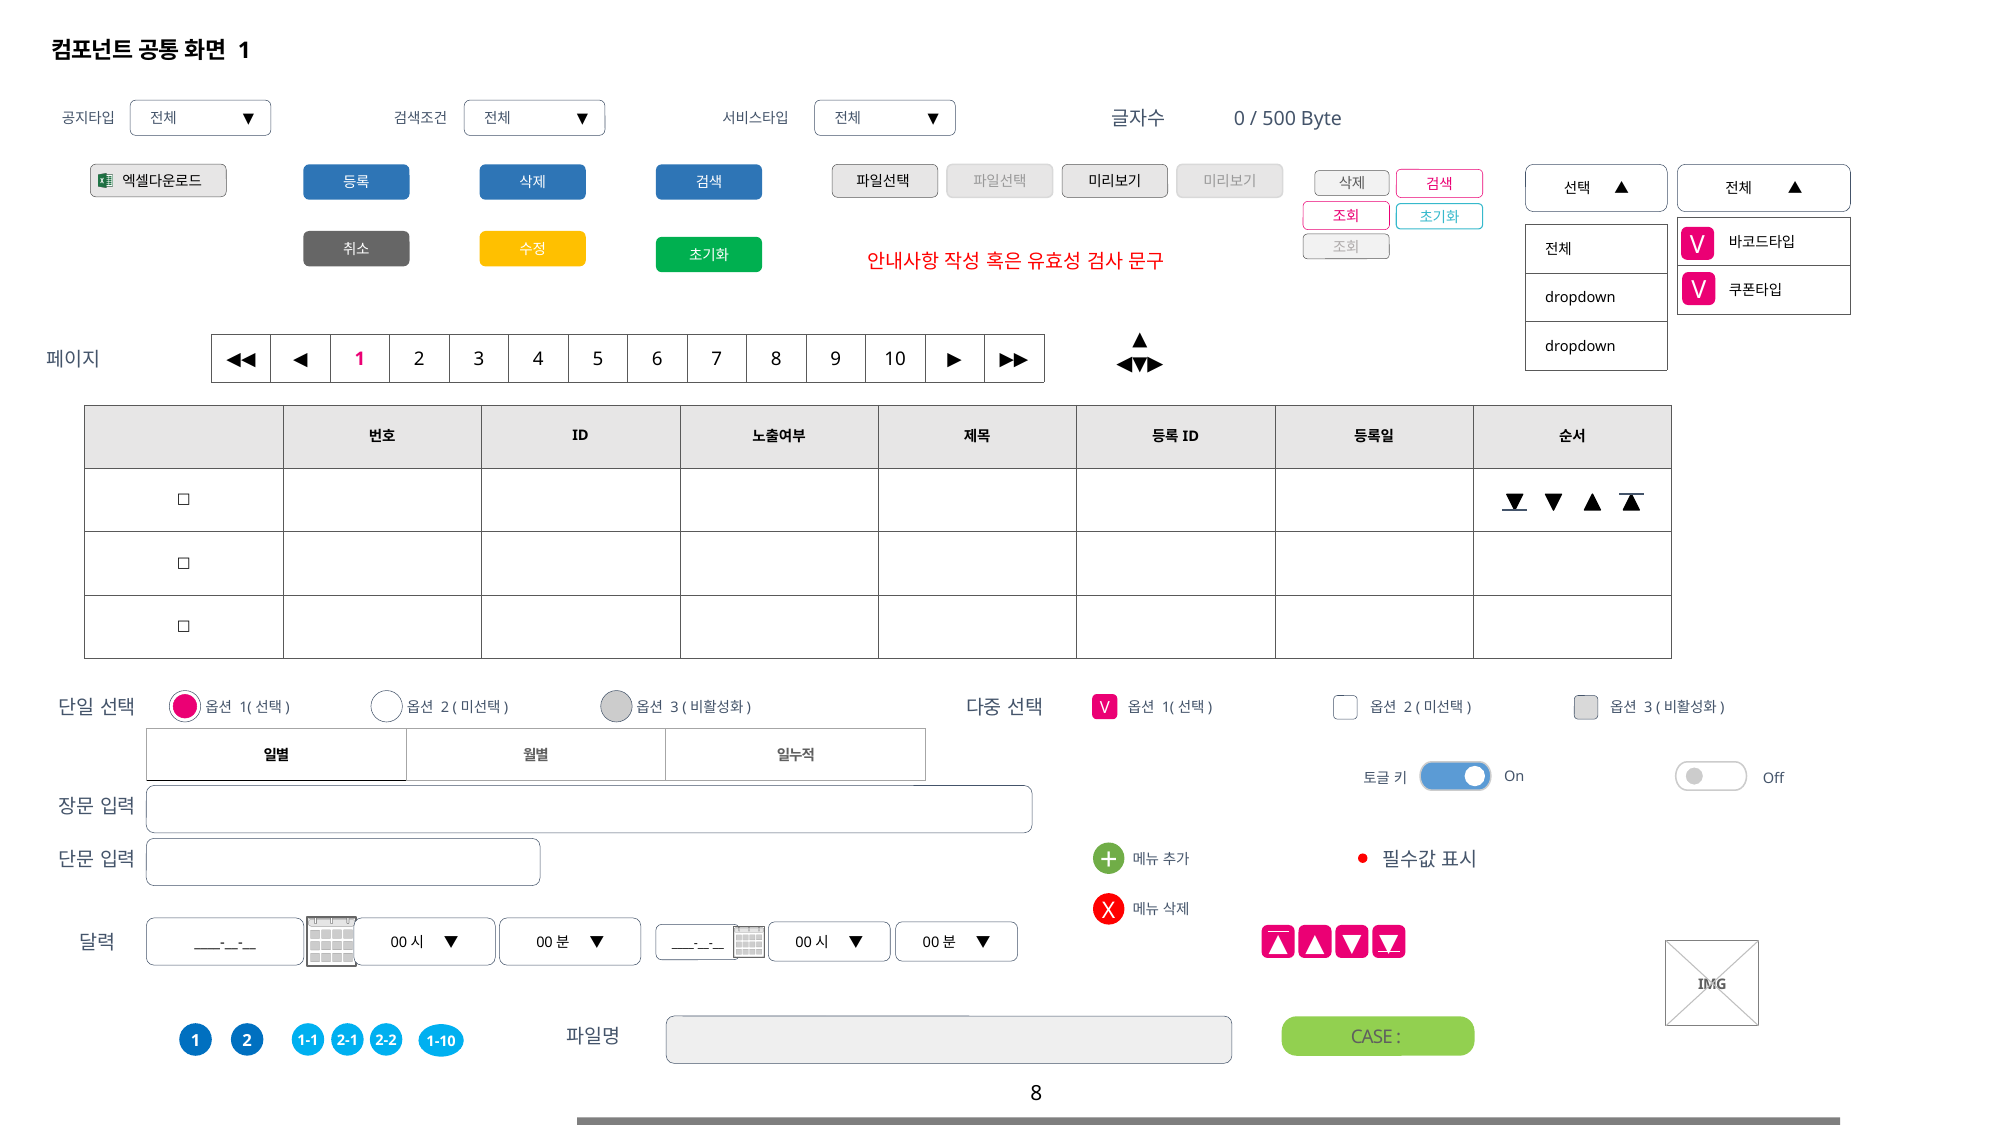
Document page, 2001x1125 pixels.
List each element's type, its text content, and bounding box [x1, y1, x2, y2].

table_cell [1077, 469, 1275, 531]
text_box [370, 690, 581, 722]
text_box 단일 선택 [26, 682, 169, 730]
table_cell □ [85, 596, 283, 658]
table_cell [681, 596, 878, 658]
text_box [1665, 940, 1759, 1026]
table_cell [284, 469, 481, 531]
table_header 4 [509, 335, 568, 382]
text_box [1618, 494, 1644, 510]
table_header 등록ID [1077, 406, 1275, 468]
text_box 메뉴 추가 [1112, 834, 1242, 882]
table_header 1 [331, 335, 389, 382]
text_box 00분 ▼ [895, 921, 1018, 962]
text_box [146, 785, 1033, 833]
text_box 초기화 [1396, 203, 1483, 229]
text_box 장문 입력 [26, 781, 169, 829]
text_box V [1681, 227, 1714, 260]
text_box 이전 페이지 이어서 [577, 1117, 1841, 1125]
table_cell [482, 532, 680, 595]
text_box 메뉴 삭제 [1112, 885, 1242, 933]
table_header ▶▶ [985, 335, 1044, 382]
table_header 9 [807, 335, 865, 382]
text_box ▲ ◀▼▶ [1087, 306, 1193, 418]
text_box 00시 ▼ [356, 917, 496, 966]
table_header 순서 [1474, 406, 1671, 468]
table_cell [482, 469, 680, 531]
table_header 3 [450, 335, 508, 382]
text_box 삭제 [479, 164, 586, 200]
text_box 검색조건 [355, 94, 486, 142]
table_header ▶ [926, 335, 984, 382]
text_box 검색 [1396, 169, 1483, 198]
table_header 6 [628, 335, 687, 382]
table_header 8 [747, 335, 806, 382]
table_header ID [482, 406, 680, 468]
table_cell [1077, 596, 1275, 658]
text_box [1675, 761, 1833, 793]
text_box 필수값 표시 [1362, 834, 1511, 882]
text_box 2-2 [369, 1023, 403, 1056]
text_box CASE : [1280, 1015, 1476, 1057]
table_cell [681, 469, 878, 531]
table_header [85, 406, 283, 468]
table_cell [681, 532, 878, 595]
table_cell [879, 596, 1076, 658]
table_cell [1474, 532, 1671, 595]
table_header 5 [569, 335, 627, 382]
text_box 초기화 [655, 236, 763, 273]
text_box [464, 100, 605, 136]
text_box 안내사항 작성 혹은 유효성 검사 문구 [733, 236, 1299, 285]
table_cell [1474, 469, 1671, 531]
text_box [1333, 695, 1523, 720]
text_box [169, 690, 330, 722]
text_box 미리보기 [1062, 164, 1168, 198]
text_box 조회 [1302, 201, 1390, 230]
text_box ____-__-__ [655, 924, 738, 960]
table_cell [1276, 596, 1473, 658]
table_cell [1276, 532, 1473, 595]
table_cell □ [85, 532, 283, 595]
text_box 1 [179, 1023, 212, 1056]
table_header 번호 [284, 406, 481, 468]
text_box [130, 100, 271, 136]
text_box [600, 690, 811, 722]
text_box 서비스타입 [685, 94, 827, 142]
text_box V [1682, 272, 1715, 305]
table_cell [284, 532, 481, 595]
table_header ◀◀ [212, 335, 270, 382]
table_header ◀ [271, 335, 330, 382]
text_box [1545, 494, 1562, 511]
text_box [1092, 693, 1254, 720]
text_box 2 [230, 1023, 264, 1056]
text_box [666, 1015, 1232, 1064]
table_header 제목 [879, 406, 1076, 468]
text_box 검색 [655, 164, 763, 200]
table_header 일별 [147, 729, 406, 780]
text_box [1420, 761, 1603, 791]
text_box 선택 ▲ [1525, 164, 1668, 212]
table_cell [879, 532, 1076, 595]
table_header 일누적 [666, 729, 925, 780]
table_cell [1077, 532, 1275, 595]
text_box 토글 키 [1326, 754, 1445, 802]
picture [734, 927, 764, 957]
text_box 페이지 [26, 334, 169, 382]
table_cell [1276, 469, 1473, 531]
text_box 파일명 [546, 1012, 689, 1060]
text_box 조회 [1303, 233, 1390, 259]
text_box X [1092, 893, 1112, 925]
text_box 1-10 [418, 1024, 464, 1057]
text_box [1574, 694, 1783, 720]
table_header 월별 [407, 729, 665, 780]
table_header 노출여부 [681, 406, 878, 468]
table_header 전체 [1526, 225, 1667, 273]
text_box [1584, 494, 1601, 510]
picture [307, 917, 356, 966]
text_box 미리보기 [1176, 164, 1283, 198]
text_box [90, 164, 227, 197]
text_box 취소 [303, 230, 410, 267]
text_box 2-1 [331, 1023, 364, 1056]
text_box 달력 [26, 917, 153, 966]
text_box 0 / 500 Byte [1210, 94, 1367, 142]
text_box 등록 [303, 164, 410, 200]
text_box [1262, 925, 1405, 958]
text_box 전체 ▲ [1677, 164, 1851, 212]
text_box [146, 838, 541, 886]
text_box 글자수 [1067, 94, 1210, 142]
text_box 단문 입력 [26, 834, 169, 882]
text_box 삭제 [1314, 170, 1390, 196]
text_box 컴포넌트 공통 화면 1 [36, 27, 453, 71]
text_box 파일선택 [832, 164, 938, 198]
table_header 등록일 [1276, 406, 1473, 468]
text_box + [1092, 842, 1112, 874]
text_box 00시 ▼ [768, 921, 891, 962]
table_cell [482, 596, 680, 658]
table_header 10 [866, 335, 925, 382]
table_header 바코드타입 [1678, 218, 1850, 265]
text_box 수정 [479, 230, 586, 267]
text_box 1-1 [291, 1023, 325, 1056]
table_cell [1474, 596, 1671, 658]
text_box 공지타입 [26, 94, 151, 142]
text_box ____-__-__ [146, 917, 304, 966]
text_box 00분 ▼ [499, 917, 641, 966]
table_cell 쿠폰타입 [1678, 266, 1850, 314]
text_box 다중 선택 [933, 682, 1076, 730]
table_cell [879, 469, 1076, 531]
table_cell [284, 596, 481, 658]
table_cell dropdown [1526, 274, 1667, 321]
table_header 7 [688, 335, 746, 382]
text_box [814, 100, 956, 136]
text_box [1502, 494, 1527, 510]
table_cell dropdown [1526, 322, 1667, 370]
text_box 파일선택 [947, 164, 1053, 198]
table_header 2 [390, 335, 449, 382]
table_cell □ [85, 469, 283, 531]
